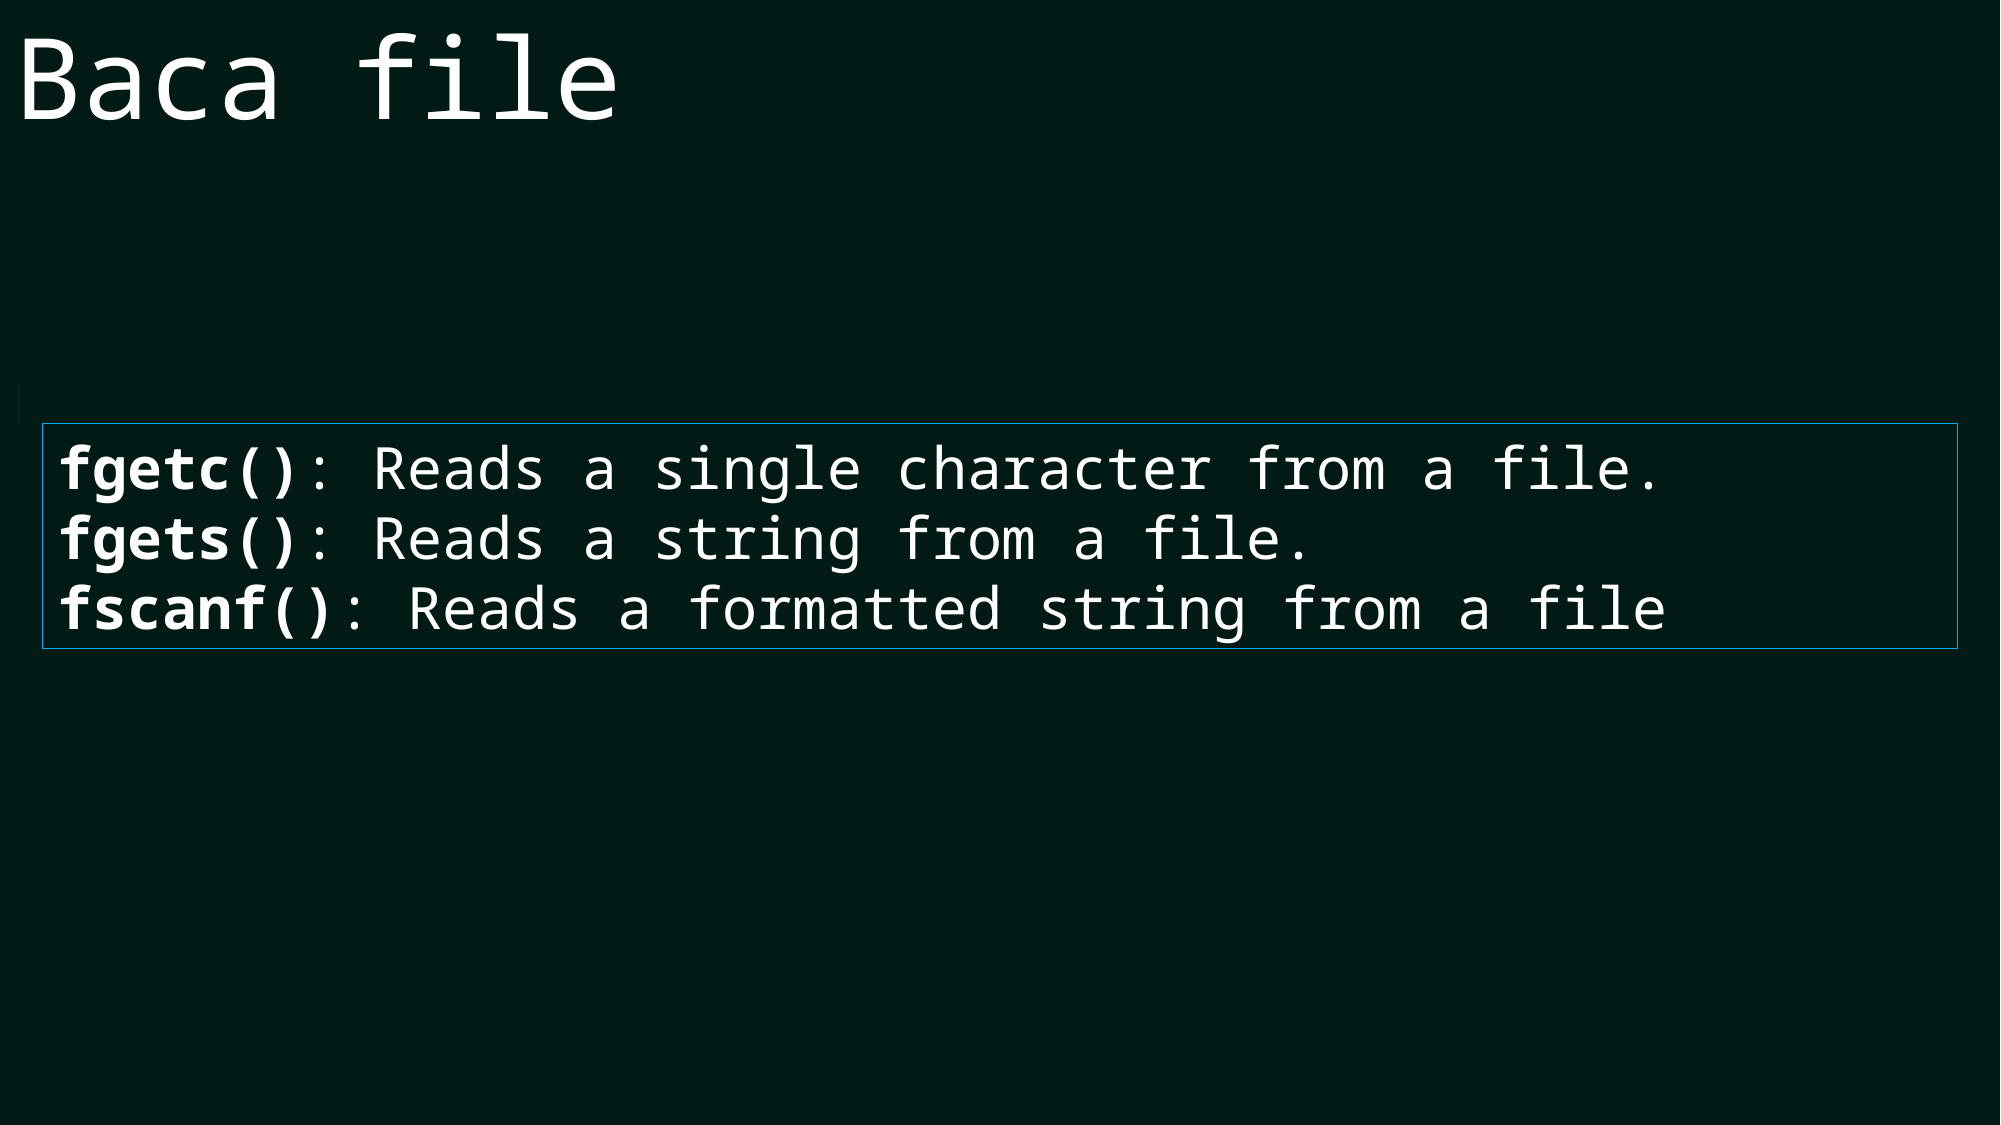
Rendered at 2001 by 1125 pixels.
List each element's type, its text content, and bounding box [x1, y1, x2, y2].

text_box fgetc(): Reads a single character from a file. fgets(): Reads a string from a file. fscanf(): Reads a formatted string from a file [42, 423, 1958, 649]
text_box Baca file [0, 0, 1601, 150]
